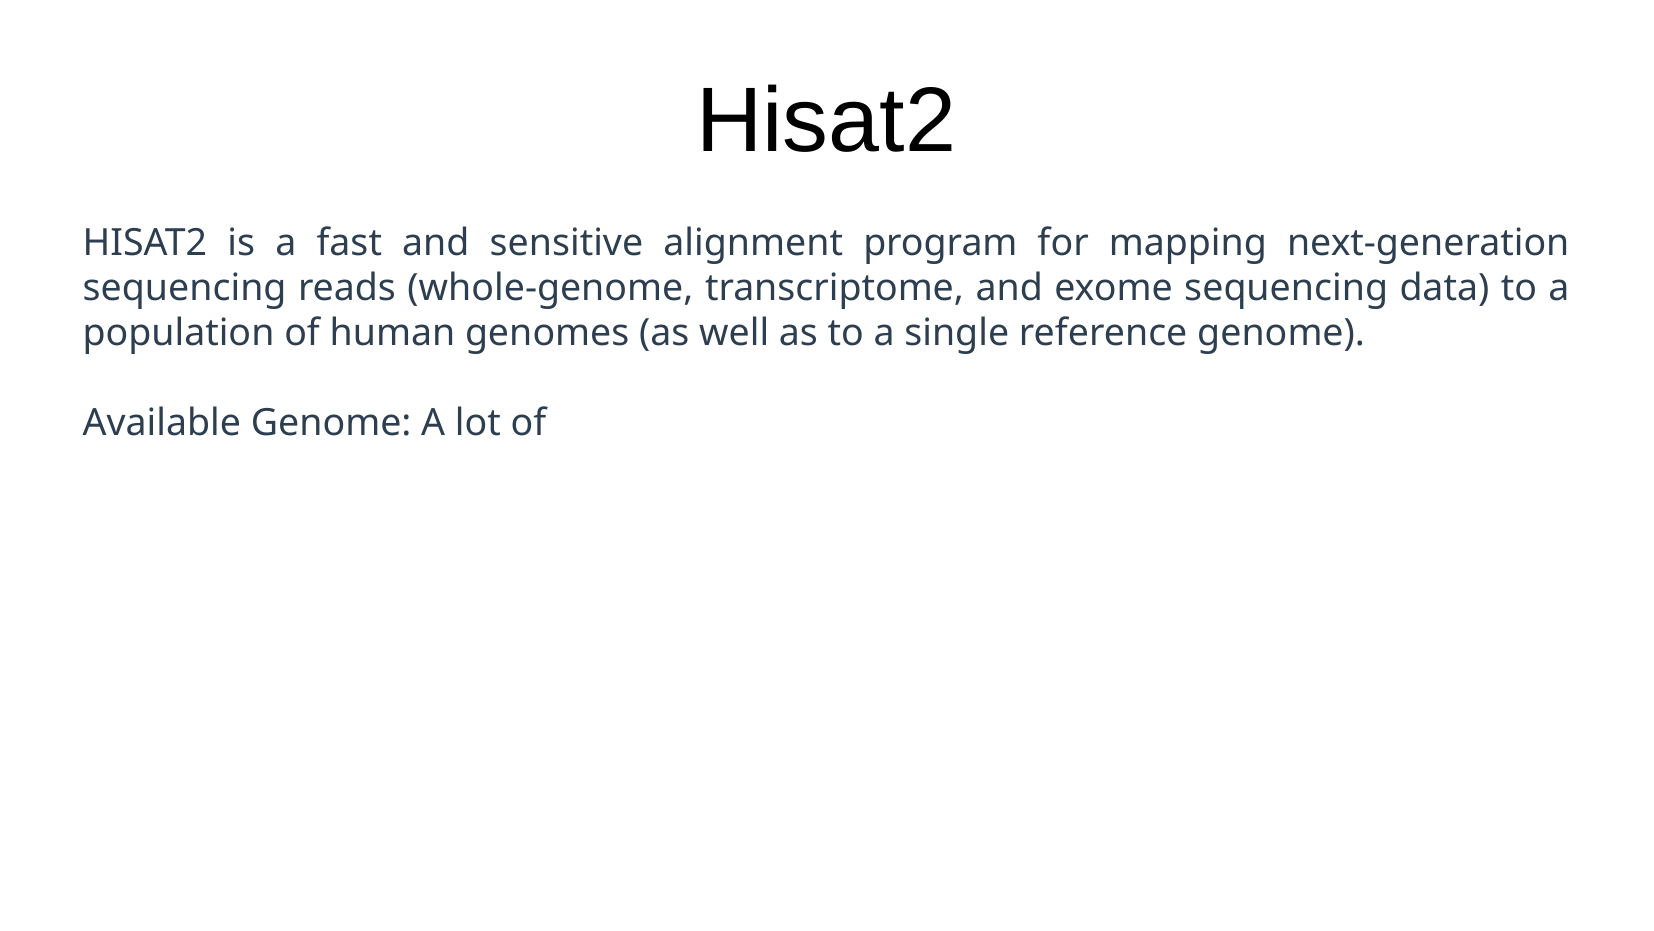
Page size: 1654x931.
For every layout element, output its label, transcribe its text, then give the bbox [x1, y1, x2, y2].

title Hisat2 [82, 37, 1571, 193]
list HISAT2 is a fast and sensitive alignment program for mapping next-generation sequencing reads (whole-genome, transcriptome, and exome sequencing data) to a population of human genomes (as well as to a single reference genome). Available Genome: A lot of [82, 217, 1571, 758]
